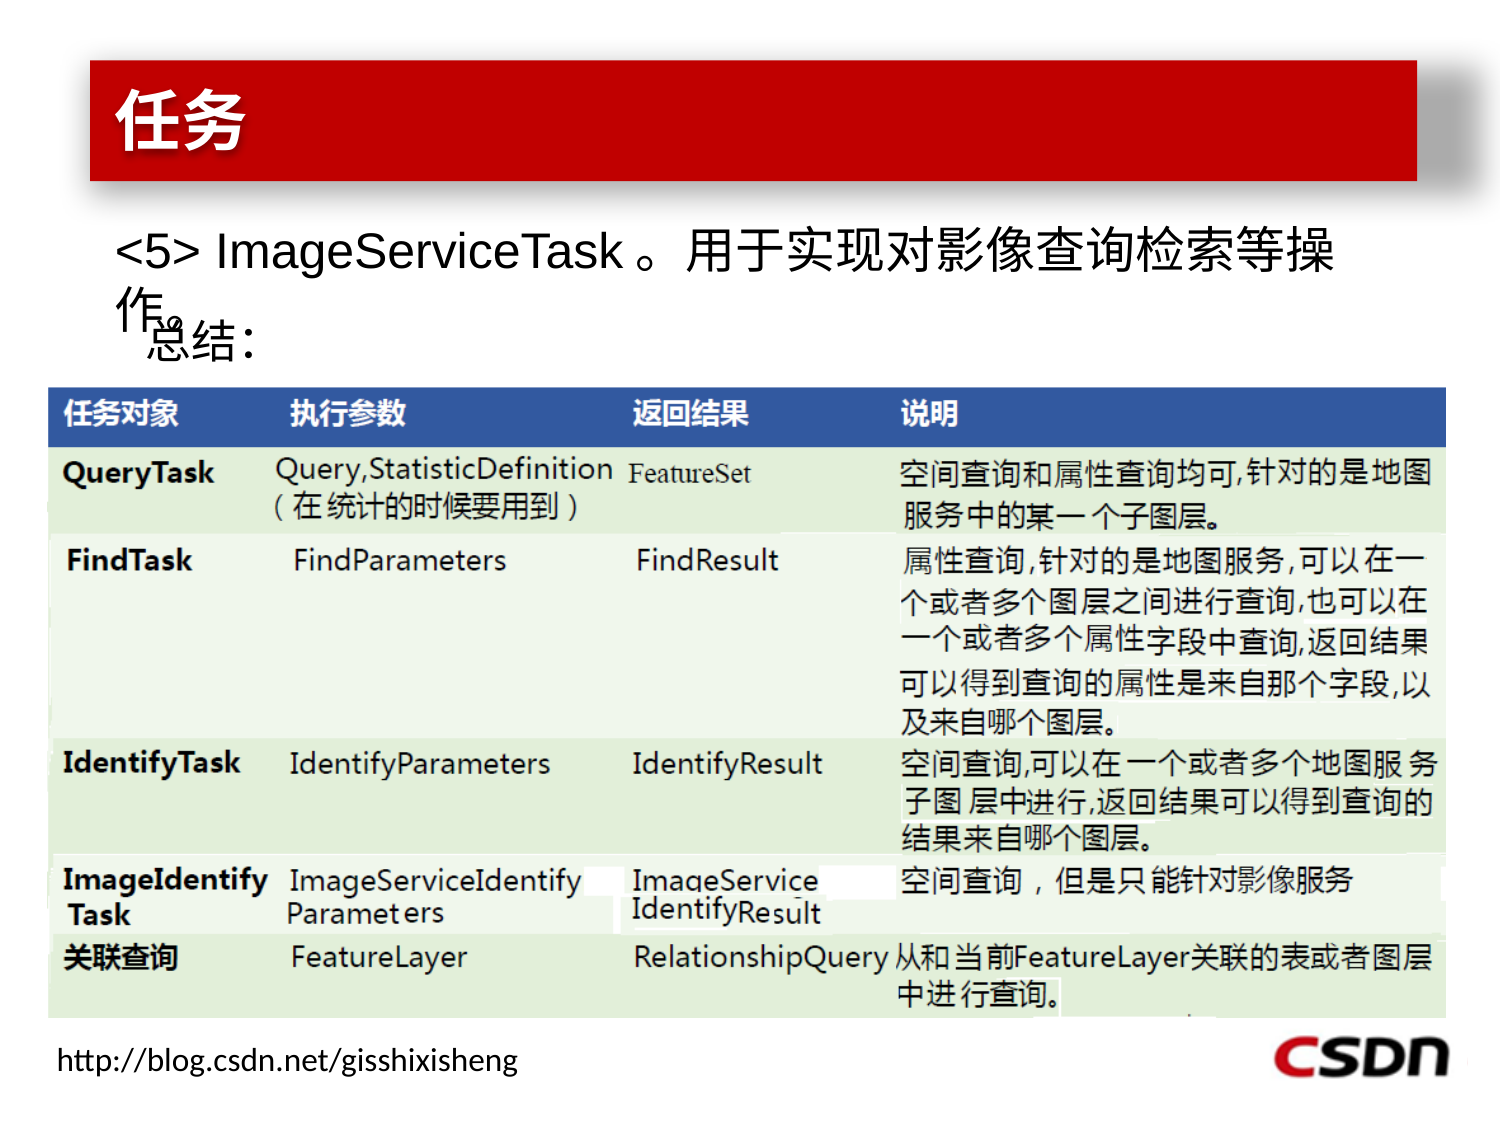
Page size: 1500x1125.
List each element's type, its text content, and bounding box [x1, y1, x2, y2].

text_box [89, 59, 1418, 182]
text_box http://blog.csdn.net/gisshixisheng [41, 1031, 656, 1086]
text_box 任务 [100, 71, 656, 167]
text_box <5> ImageServiceTask。用于实现对影像查询检索等操作。 [100, 211, 1394, 385]
picture [46, 385, 1468, 1088]
text_box 总结： [131, 305, 300, 376]
